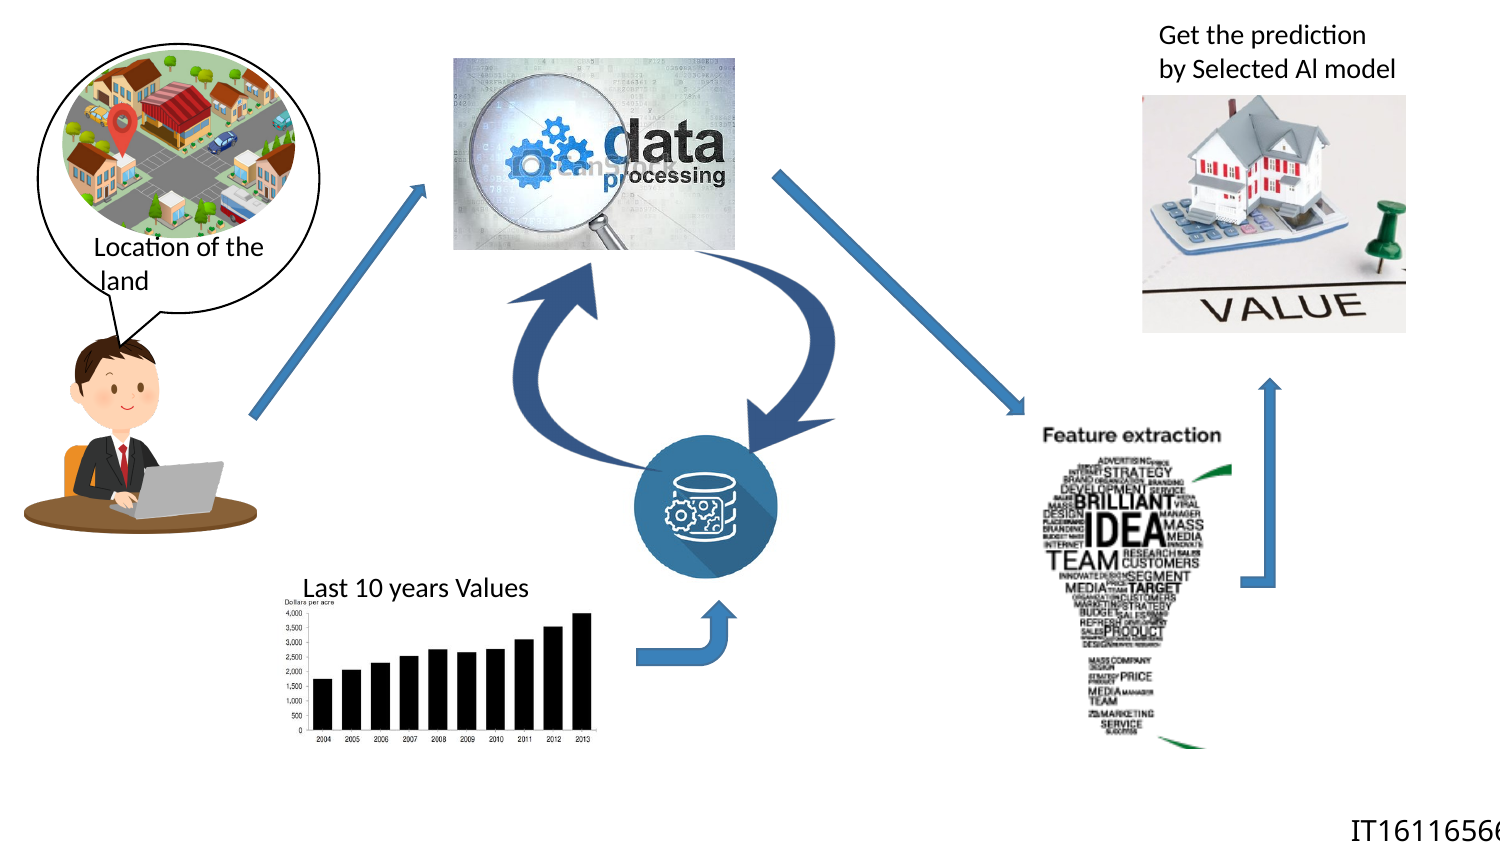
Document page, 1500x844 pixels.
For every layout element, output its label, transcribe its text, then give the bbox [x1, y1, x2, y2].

picture [24, 334, 258, 534]
text_box [355, 185, 426, 286]
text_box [37, 43, 352, 314]
text_box IT16116566 [1336, 805, 1500, 844]
picture [1030, 398, 1232, 750]
picture [813, 198, 826, 213]
text_box [1241, 379, 1280, 587]
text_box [1142, 10, 1412, 333]
text_box [637, 610, 735, 666]
text_box [901, 287, 1024, 415]
text_box [262, 322, 328, 412]
text_box [772, 170, 864, 251]
picture [447, 58, 896, 602]
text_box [277, 563, 602, 744]
